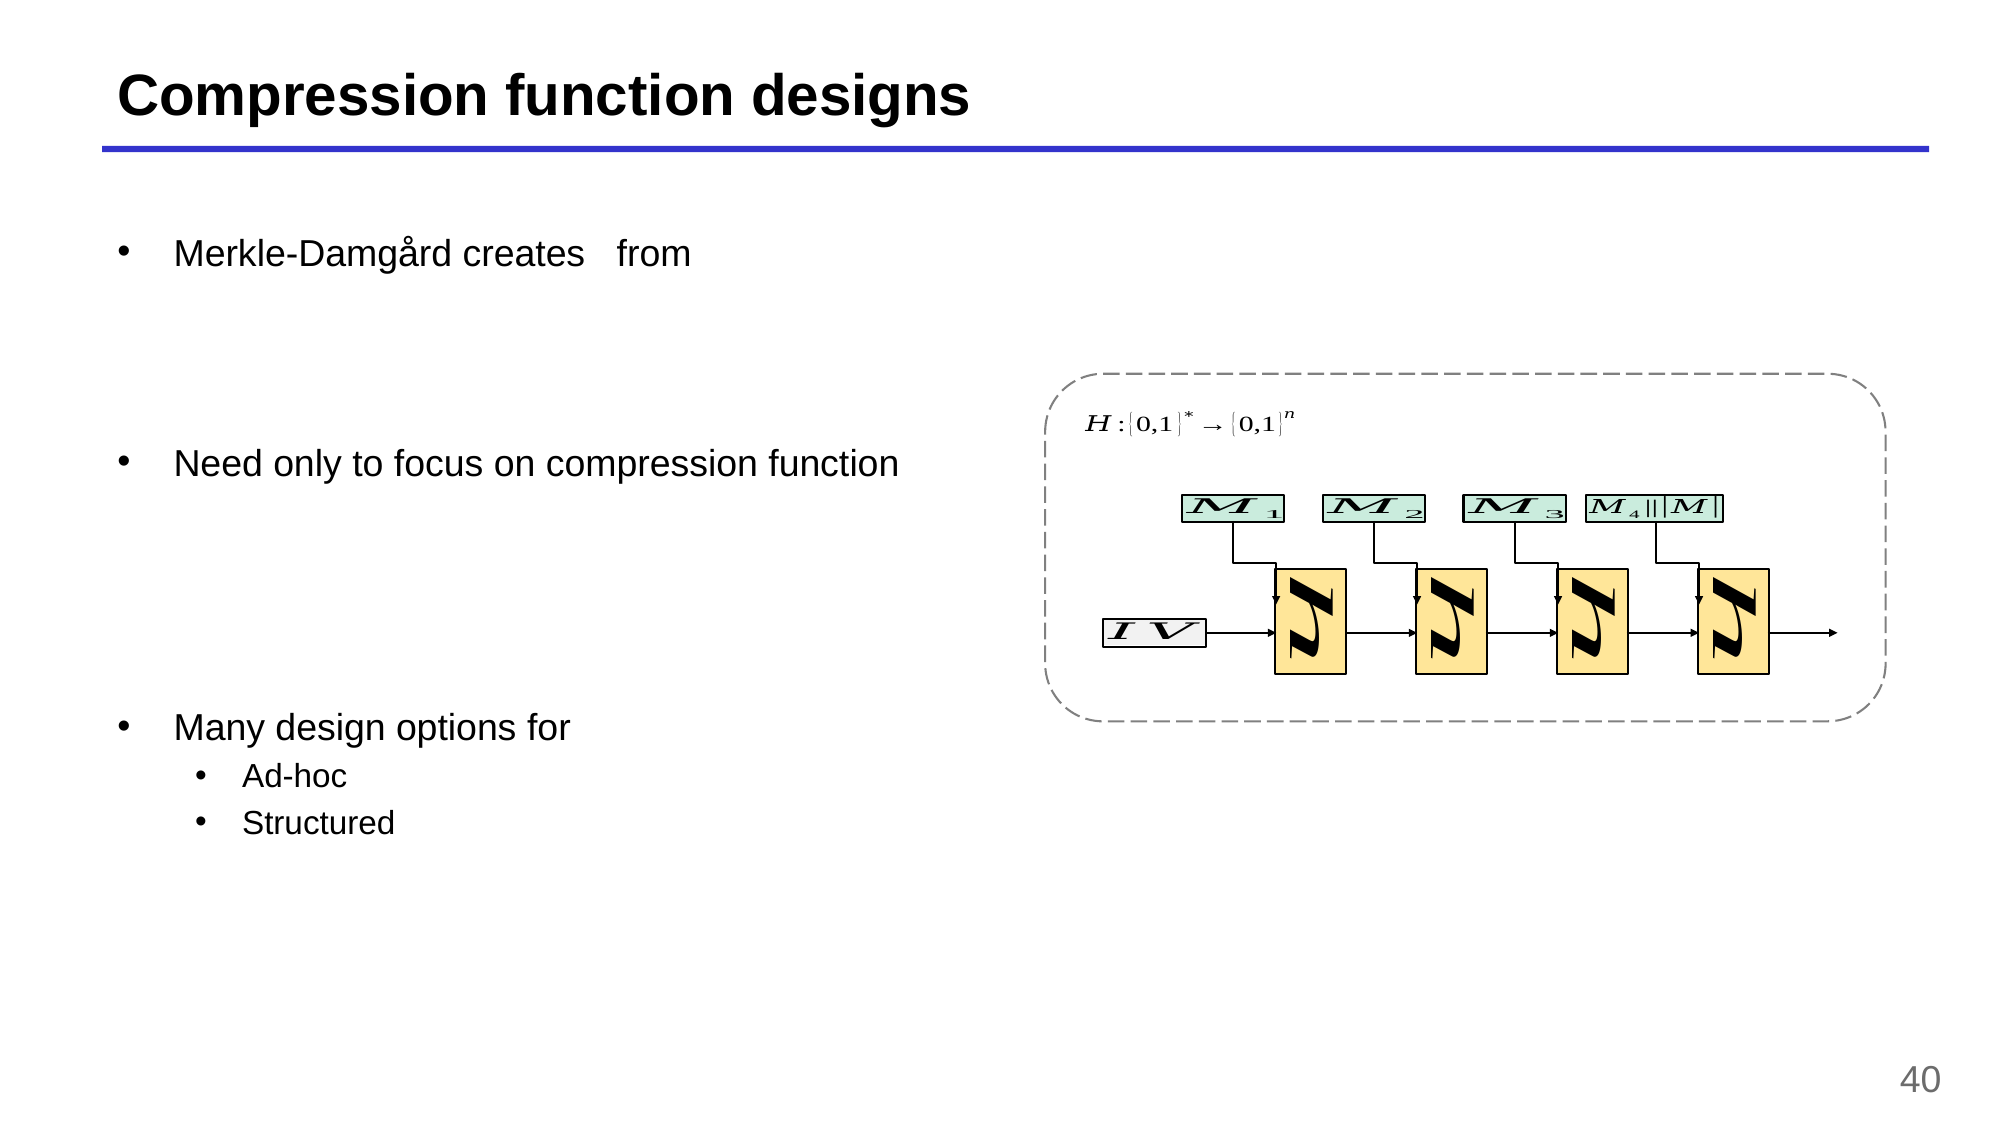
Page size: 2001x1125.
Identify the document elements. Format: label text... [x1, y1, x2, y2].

title Compression function designs [102, 54, 1930, 130]
slide_number 40 [1539, 1047, 1957, 1101]
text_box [1044, 373, 1886, 722]
